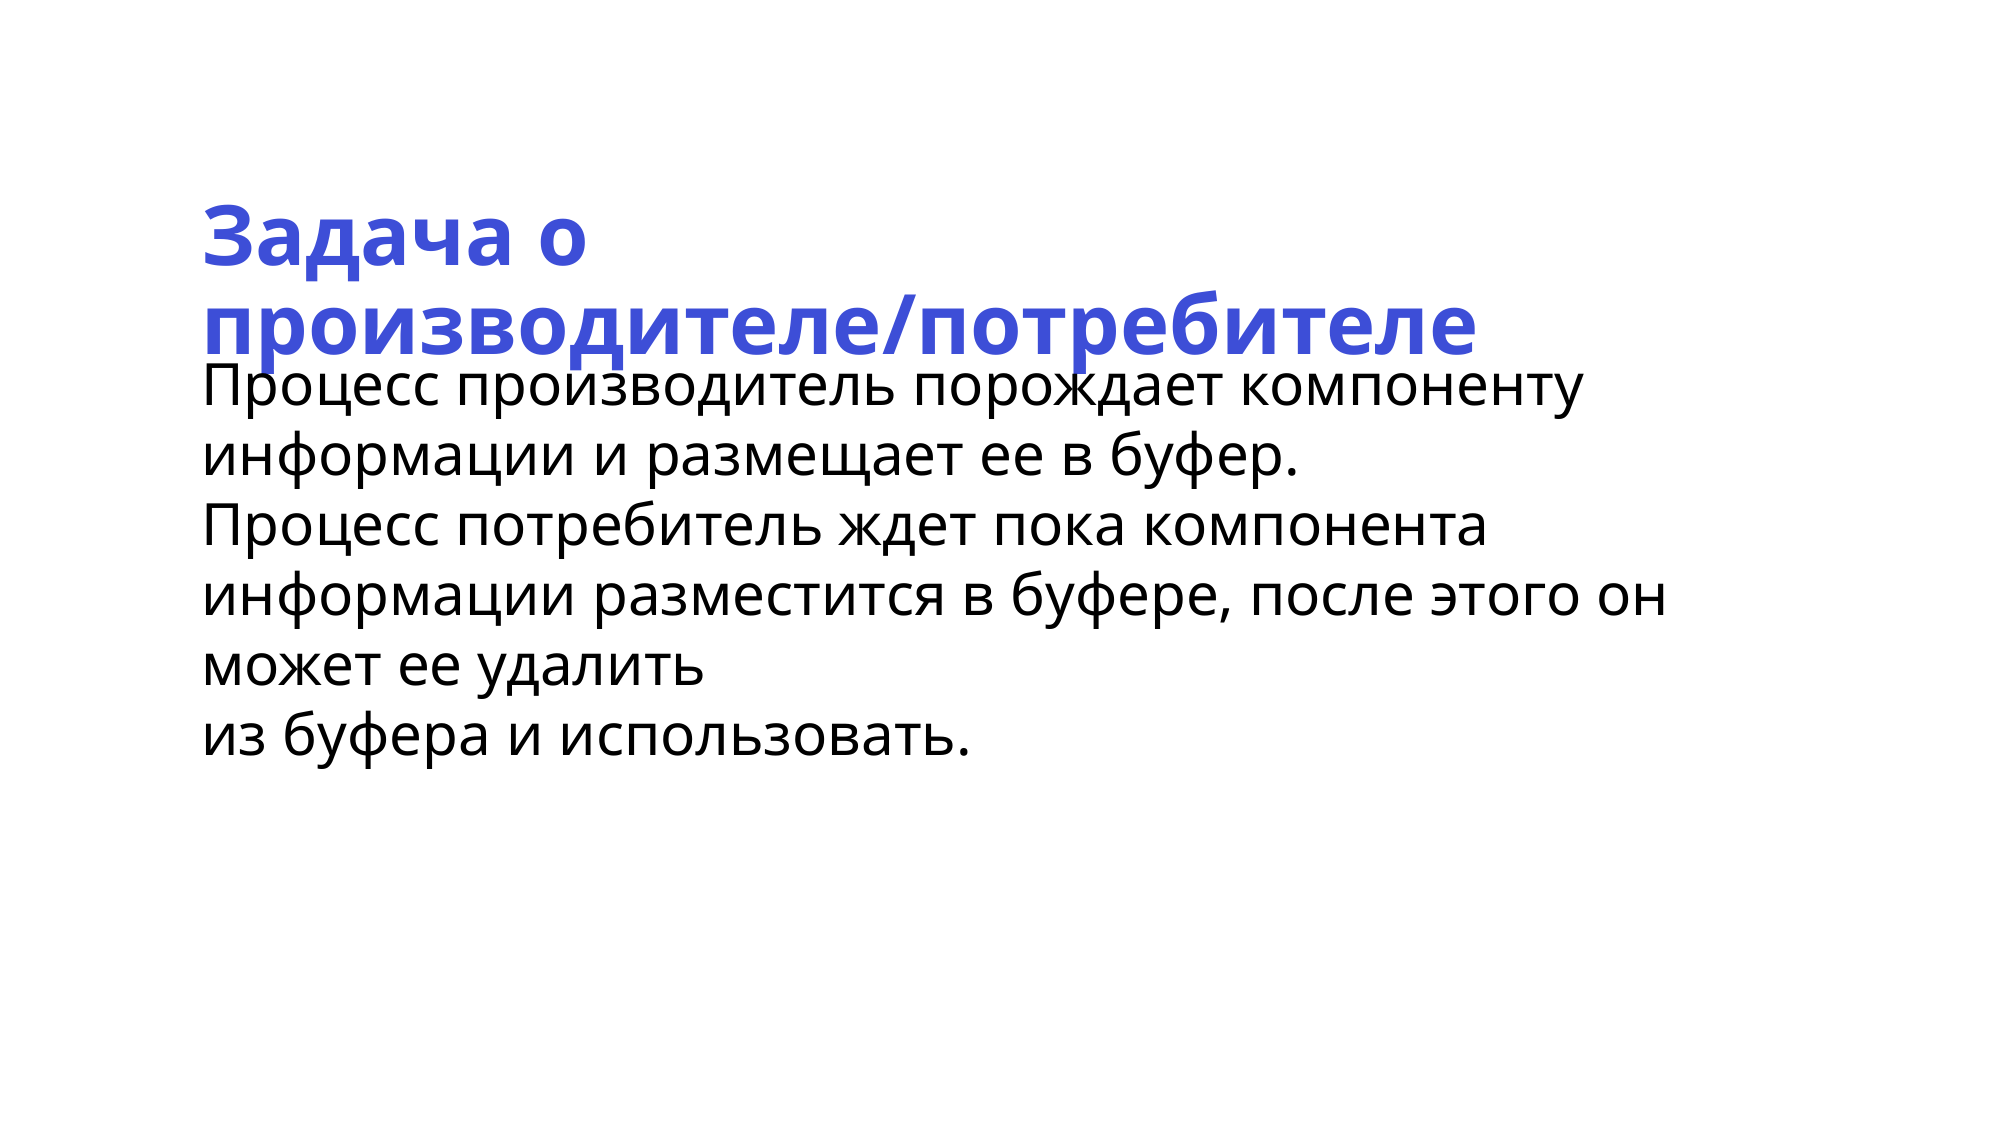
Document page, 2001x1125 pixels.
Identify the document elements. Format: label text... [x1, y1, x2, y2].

text_box Задача о производителе/потребителе [186, 185, 1814, 306]
text_box Процесс производитель порождает компоненту информации и размещает ее в буфер. Процесс потребитель ждет пока компонента информации разместится в буфере, после этого он может ее удалить из буфера и использовать. [186, 339, 1816, 775]
